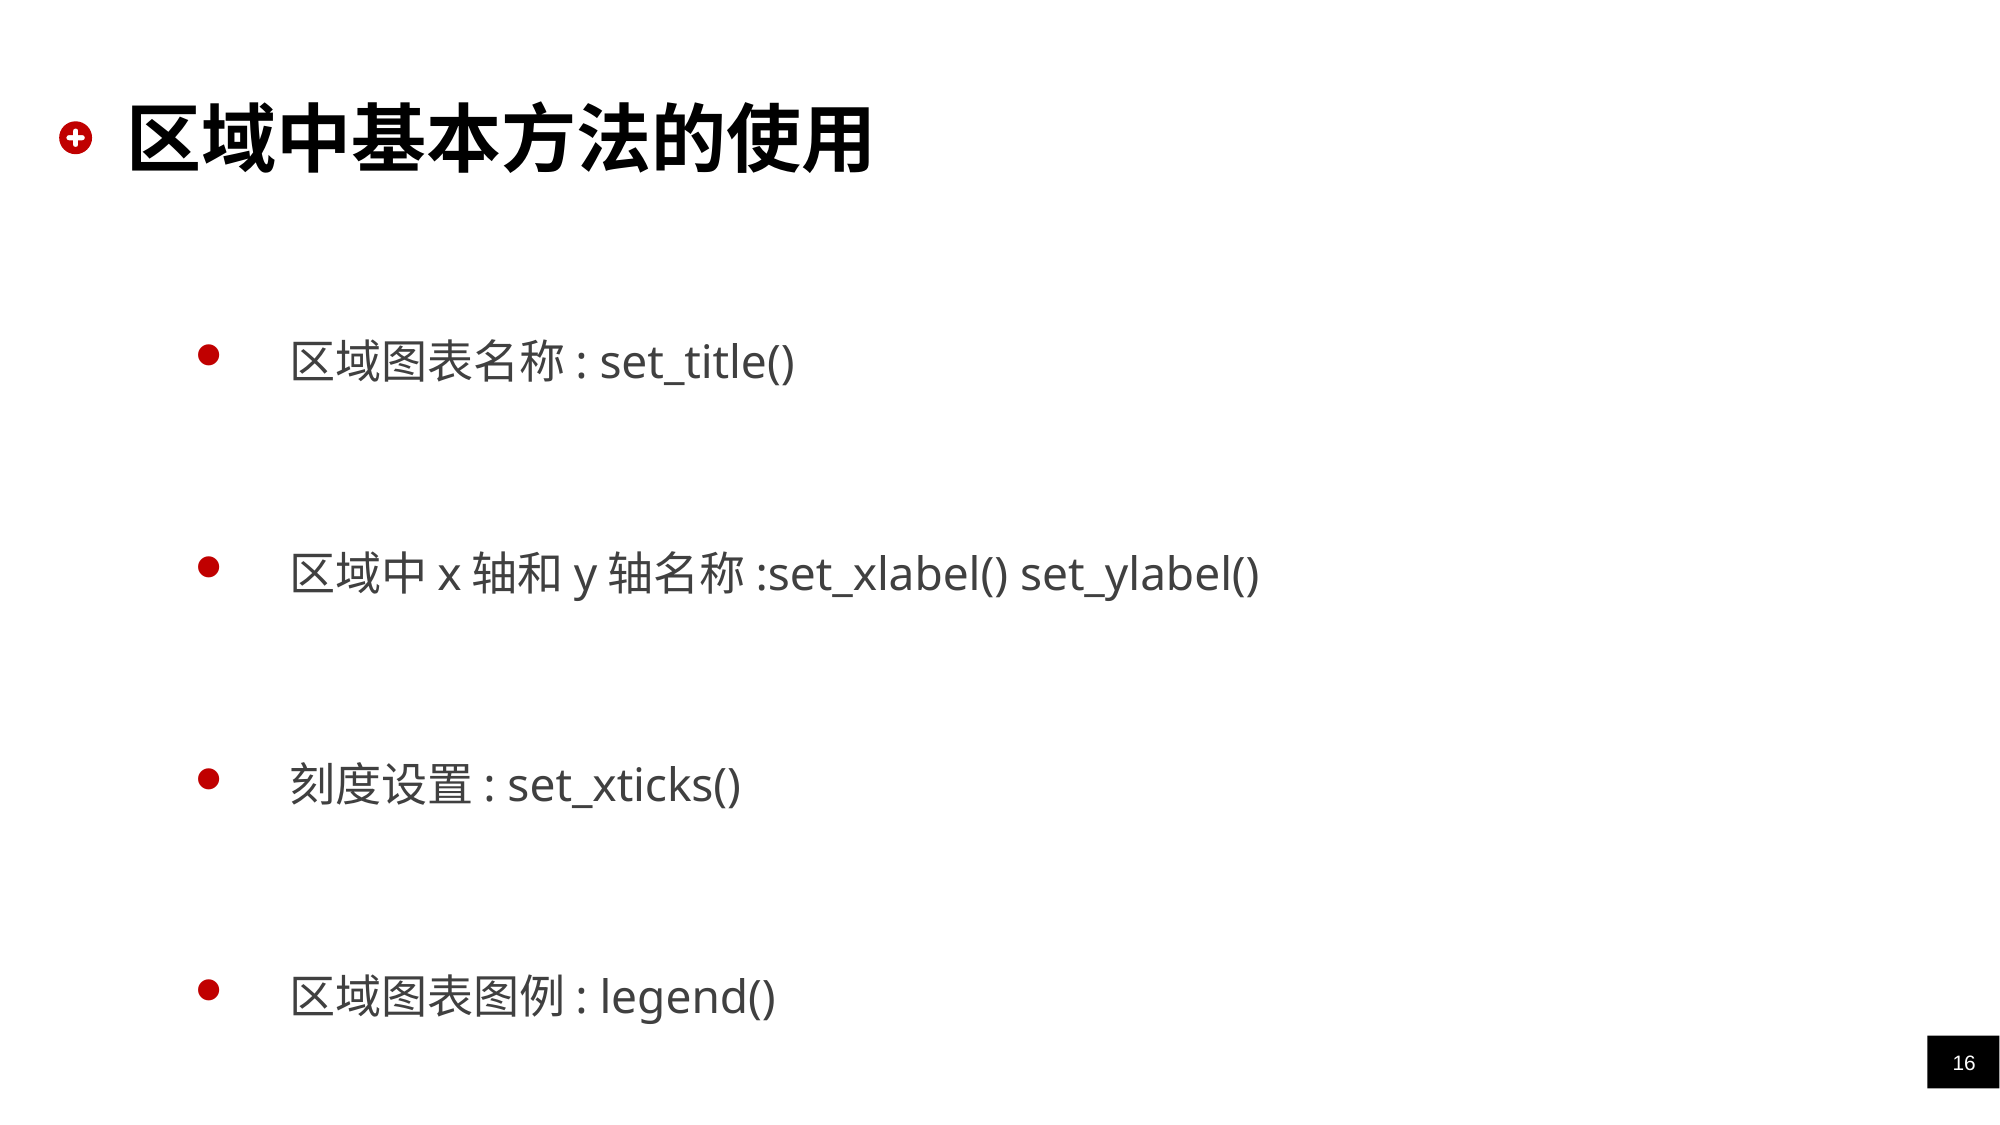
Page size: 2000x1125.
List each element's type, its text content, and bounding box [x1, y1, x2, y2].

title 区域中基本方法的使用 [111, 83, 1899, 192]
list 区域图表名称: set_title() 区域中x轴和y轴名称:set_xlabel() set_ylabel() 刻度设置: set_xticks() 区域图表图例: legend() [111, 222, 1899, 1037]
